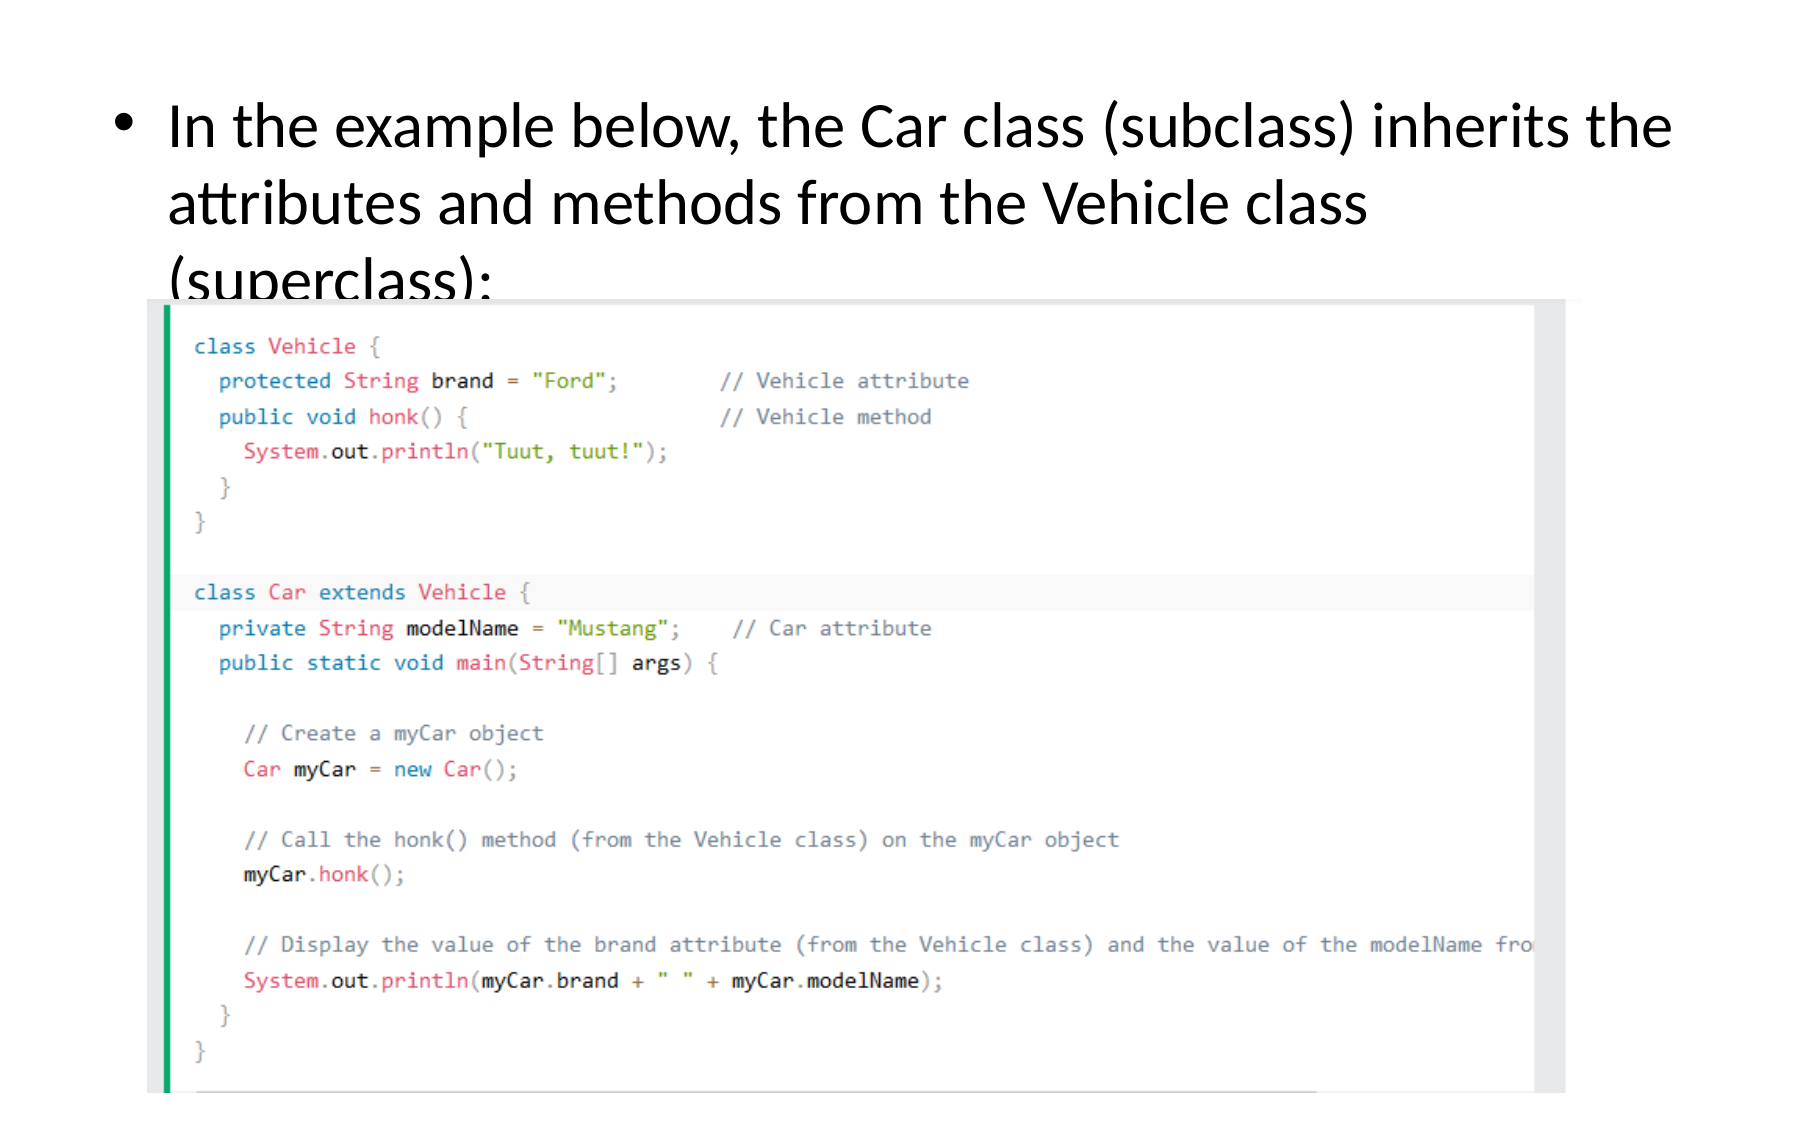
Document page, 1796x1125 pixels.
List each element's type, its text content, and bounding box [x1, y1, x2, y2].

picture [147, 299, 1583, 1093]
list In the example below, the Car class (subclass) inherits the attributes and methods from the Vehicle class (superclass): [97, 75, 1714, 325]
